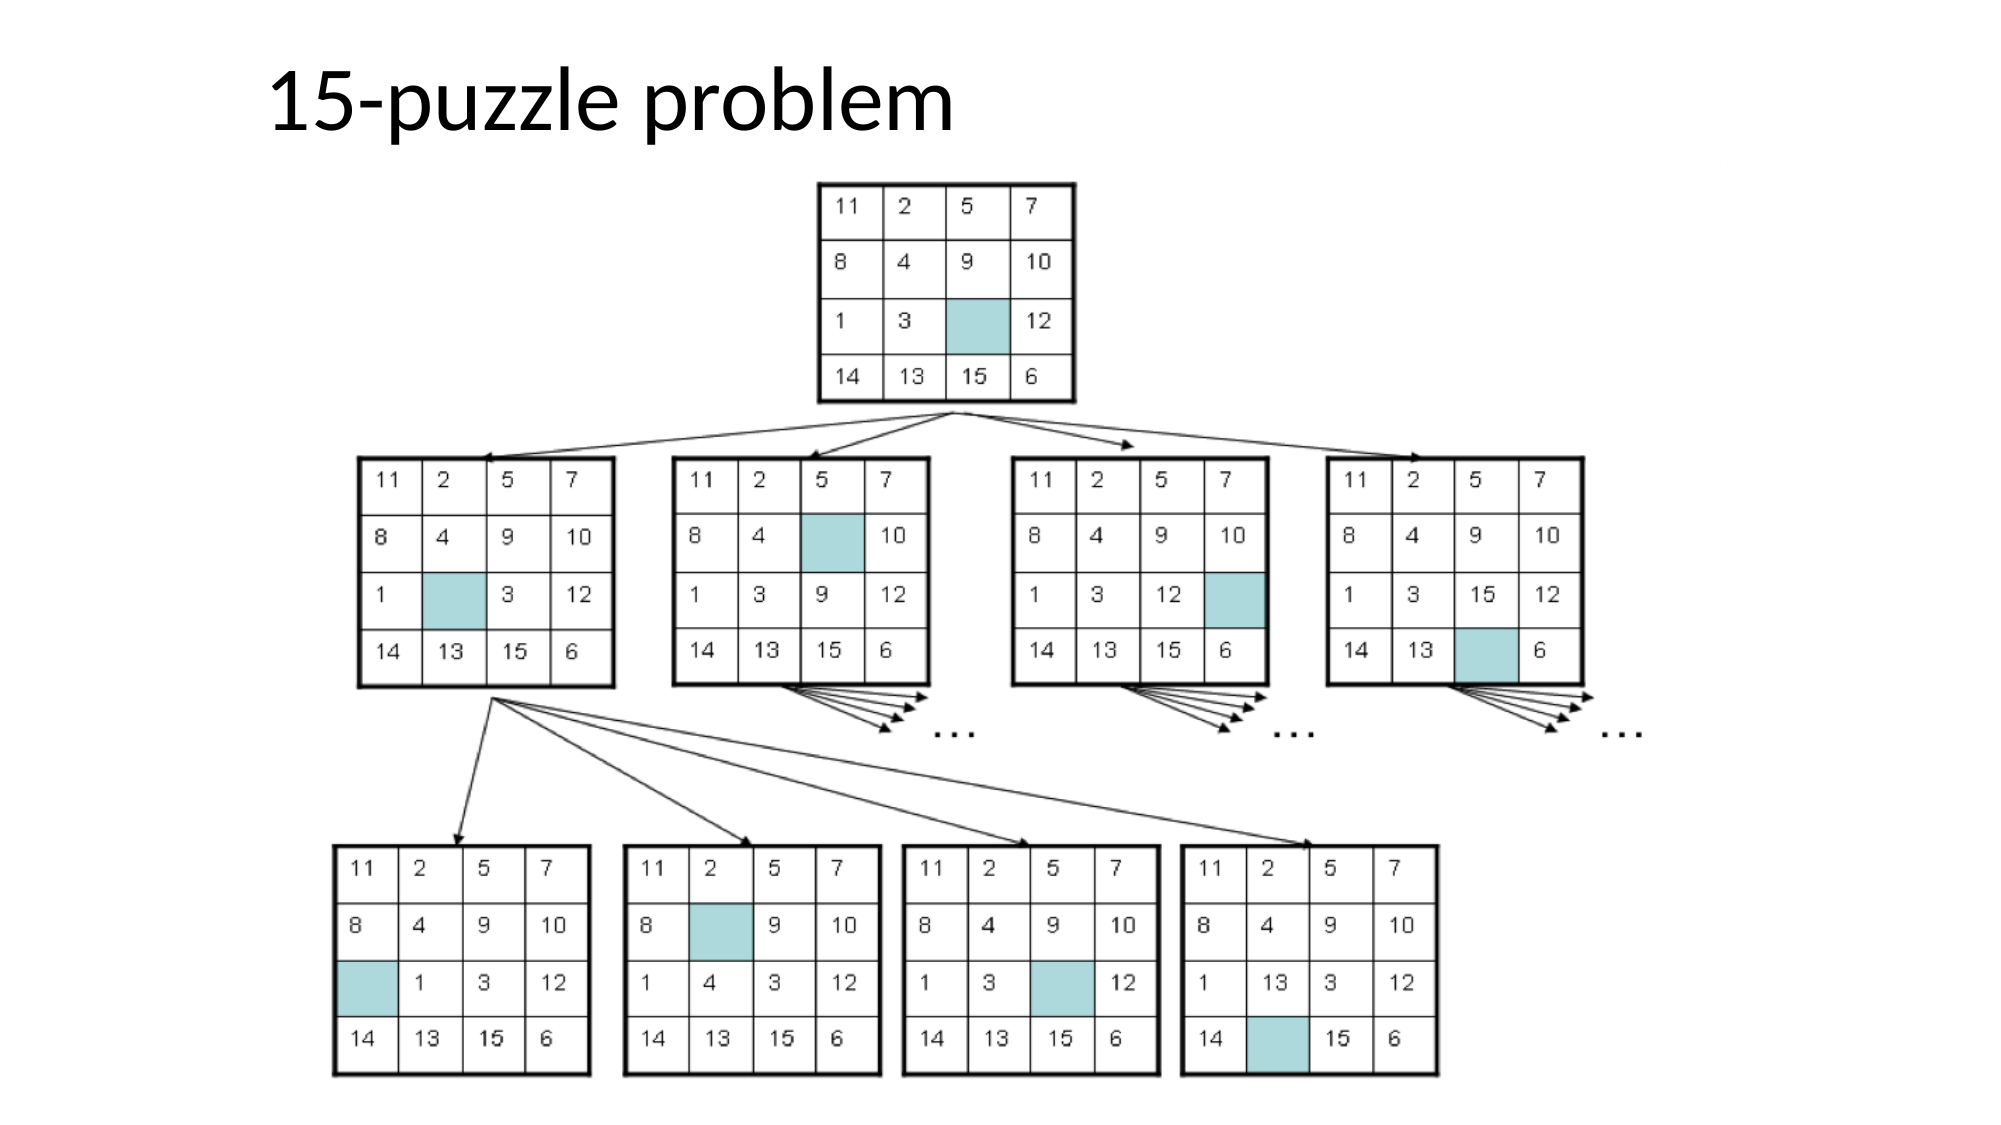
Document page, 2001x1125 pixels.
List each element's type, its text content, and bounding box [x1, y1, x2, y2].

picture [287, 162, 1723, 1125]
title 15-puzzle problem [249, 0, 1600, 188]
